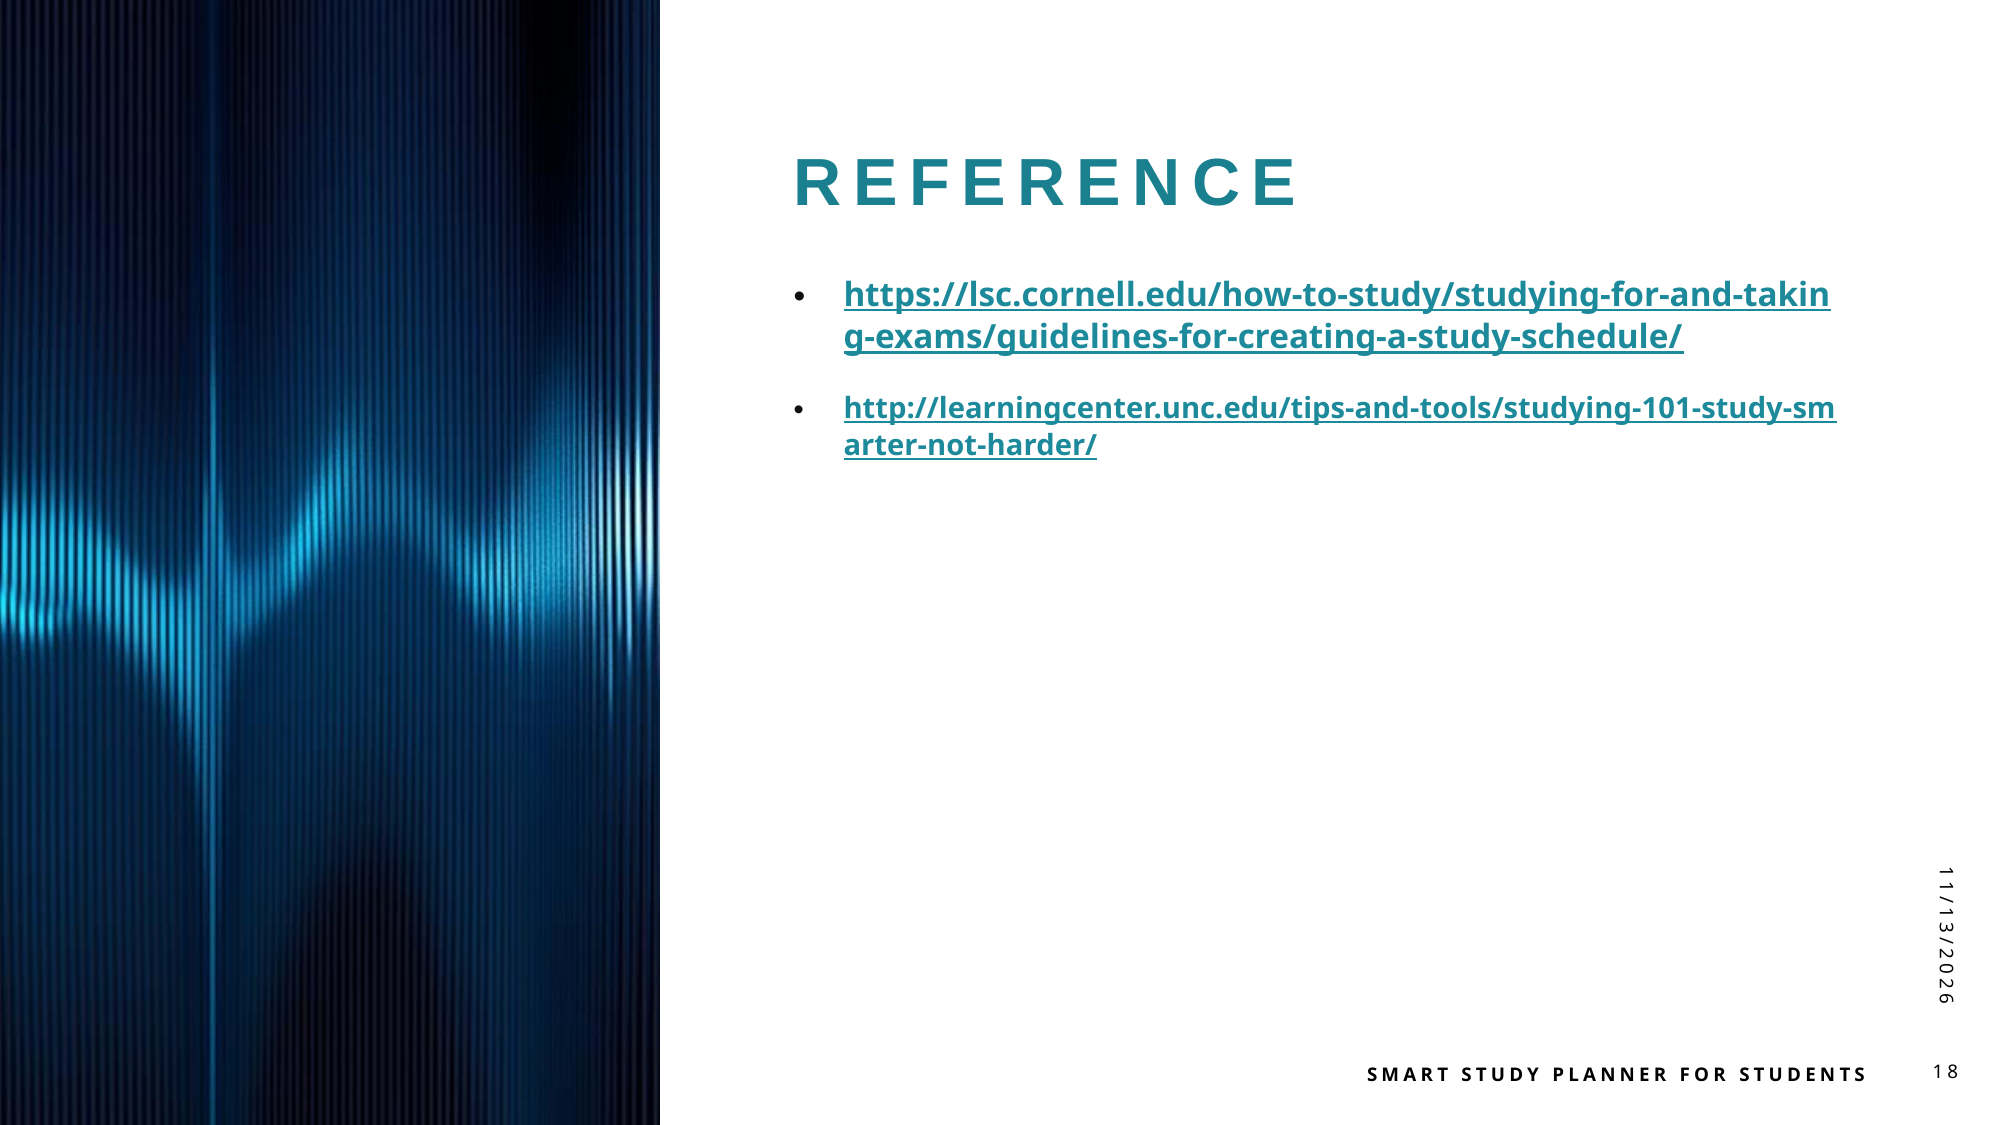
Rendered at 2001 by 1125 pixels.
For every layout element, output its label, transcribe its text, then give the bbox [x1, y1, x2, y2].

picture [0, 0, 660, 1125]
slide_number 18 [1879, 1042, 1974, 1103]
footer Smart Study Planner for Students [1341, 1044, 1880, 1105]
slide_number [1915, 569, 1976, 1020]
list https://lsc.cornell.edu/how-to-study/studying-for-and-taking-exams/guidelines-for-creating-a-study-schedule/ http://learningcenter.unc.edu/tips-and-tools/studying-101-study-smarter-not-harder/ [778, 256, 1857, 981]
title Reference [778, 73, 1904, 227]
